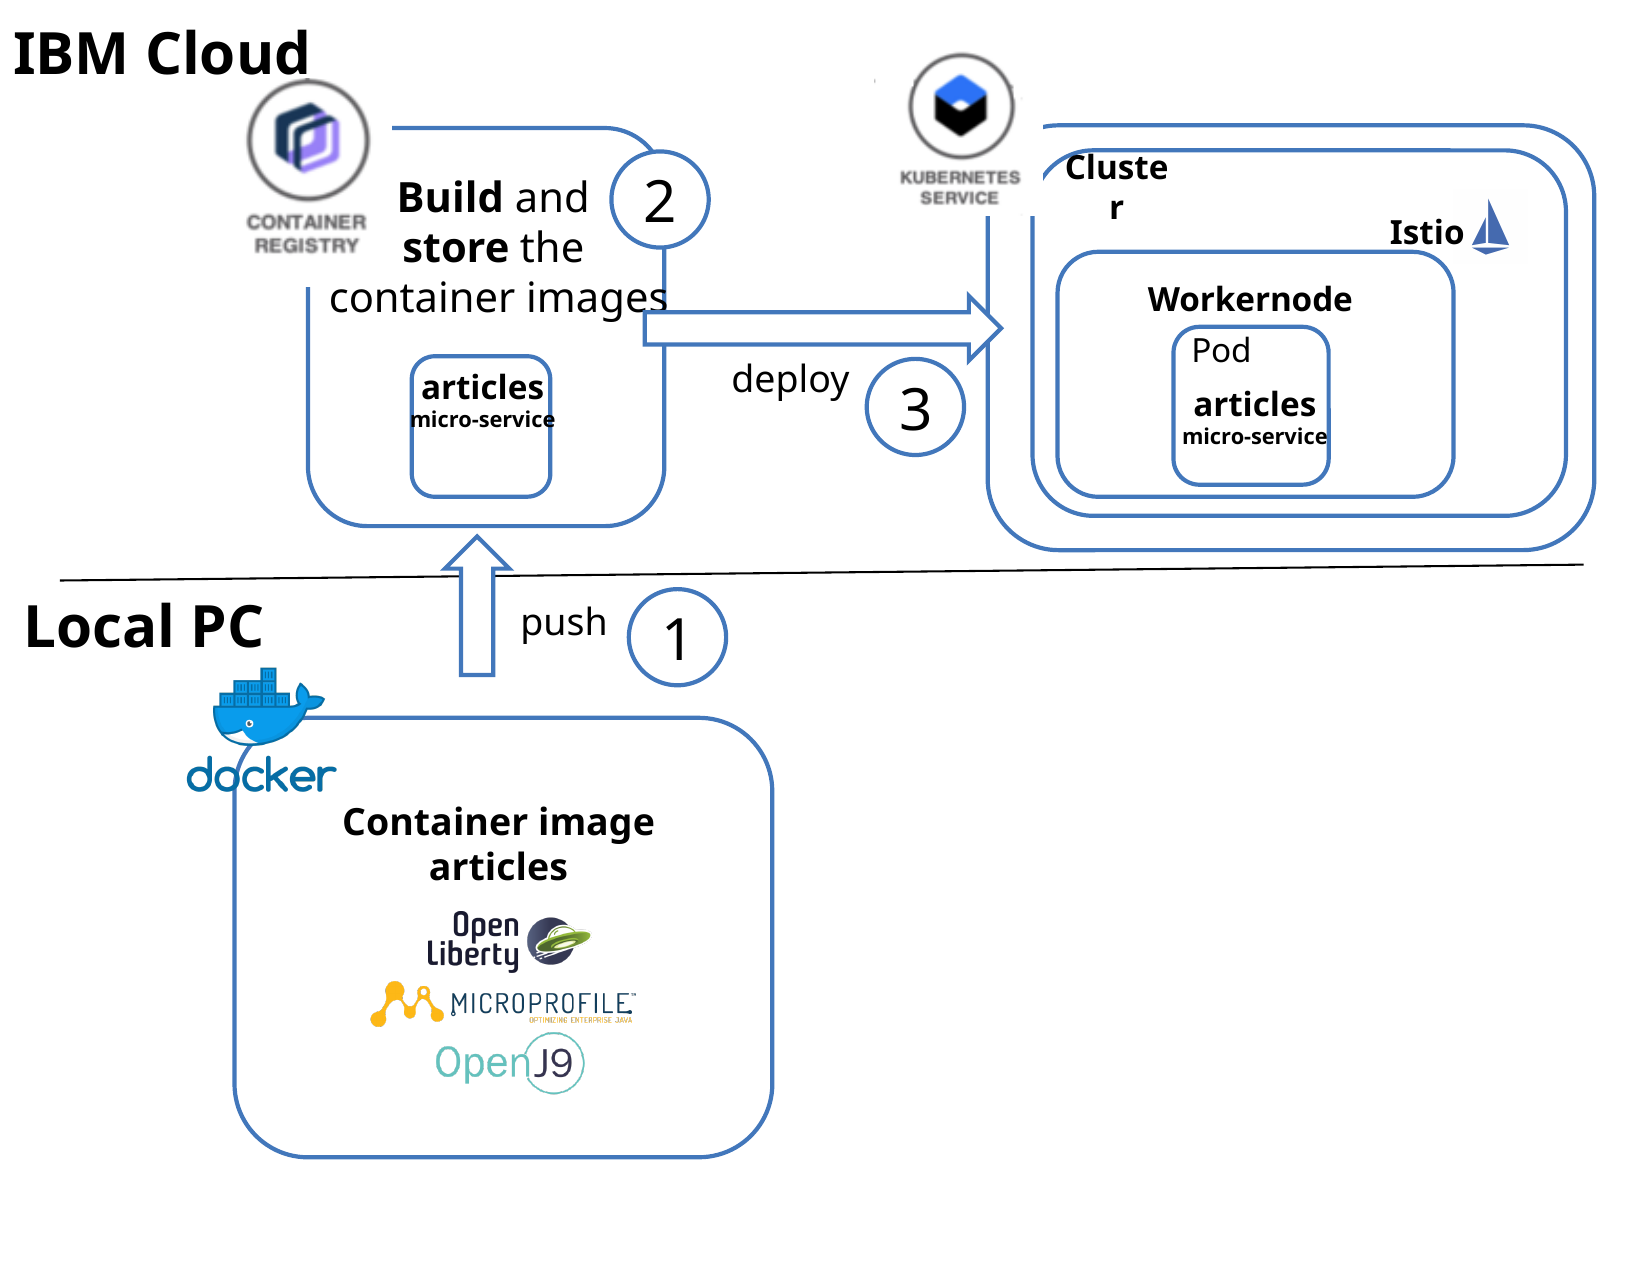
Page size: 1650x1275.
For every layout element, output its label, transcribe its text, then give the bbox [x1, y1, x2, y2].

text_box [460, 586, 494, 676]
text_box [1057, 251, 1454, 497]
text_box push [514, 591, 615, 649]
text_box [987, 125, 1595, 551]
text_box [396, 127, 647, 164]
text_box articles micro-service [391, 359, 574, 439]
text_box IBM Cloud [6, 10, 318, 93]
text_box Local PC [17, 582, 271, 666]
text_box Workernode [1095, 271, 1406, 325]
picture [1453, 189, 1529, 264]
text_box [59, 564, 1584, 581]
text_box deploy [725, 348, 857, 407]
text_box [234, 717, 773, 1158]
text_box Build and store the container images [322, 164, 676, 328]
picture [370, 980, 636, 1114]
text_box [628, 588, 727, 686]
text_box [455, 536, 499, 558]
text_box [307, 292, 665, 527]
picture [173, 654, 350, 805]
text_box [611, 151, 709, 248]
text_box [866, 358, 965, 456]
picture [224, 78, 392, 288]
text_box [411, 439, 551, 497]
text_box Container image articles [237, 791, 760, 895]
picture [428, 910, 592, 973]
text_box Cluster [1055, 140, 1178, 233]
text_box [644, 296, 1002, 360]
picture [874, 34, 1044, 216]
text_box [1032, 150, 1566, 516]
